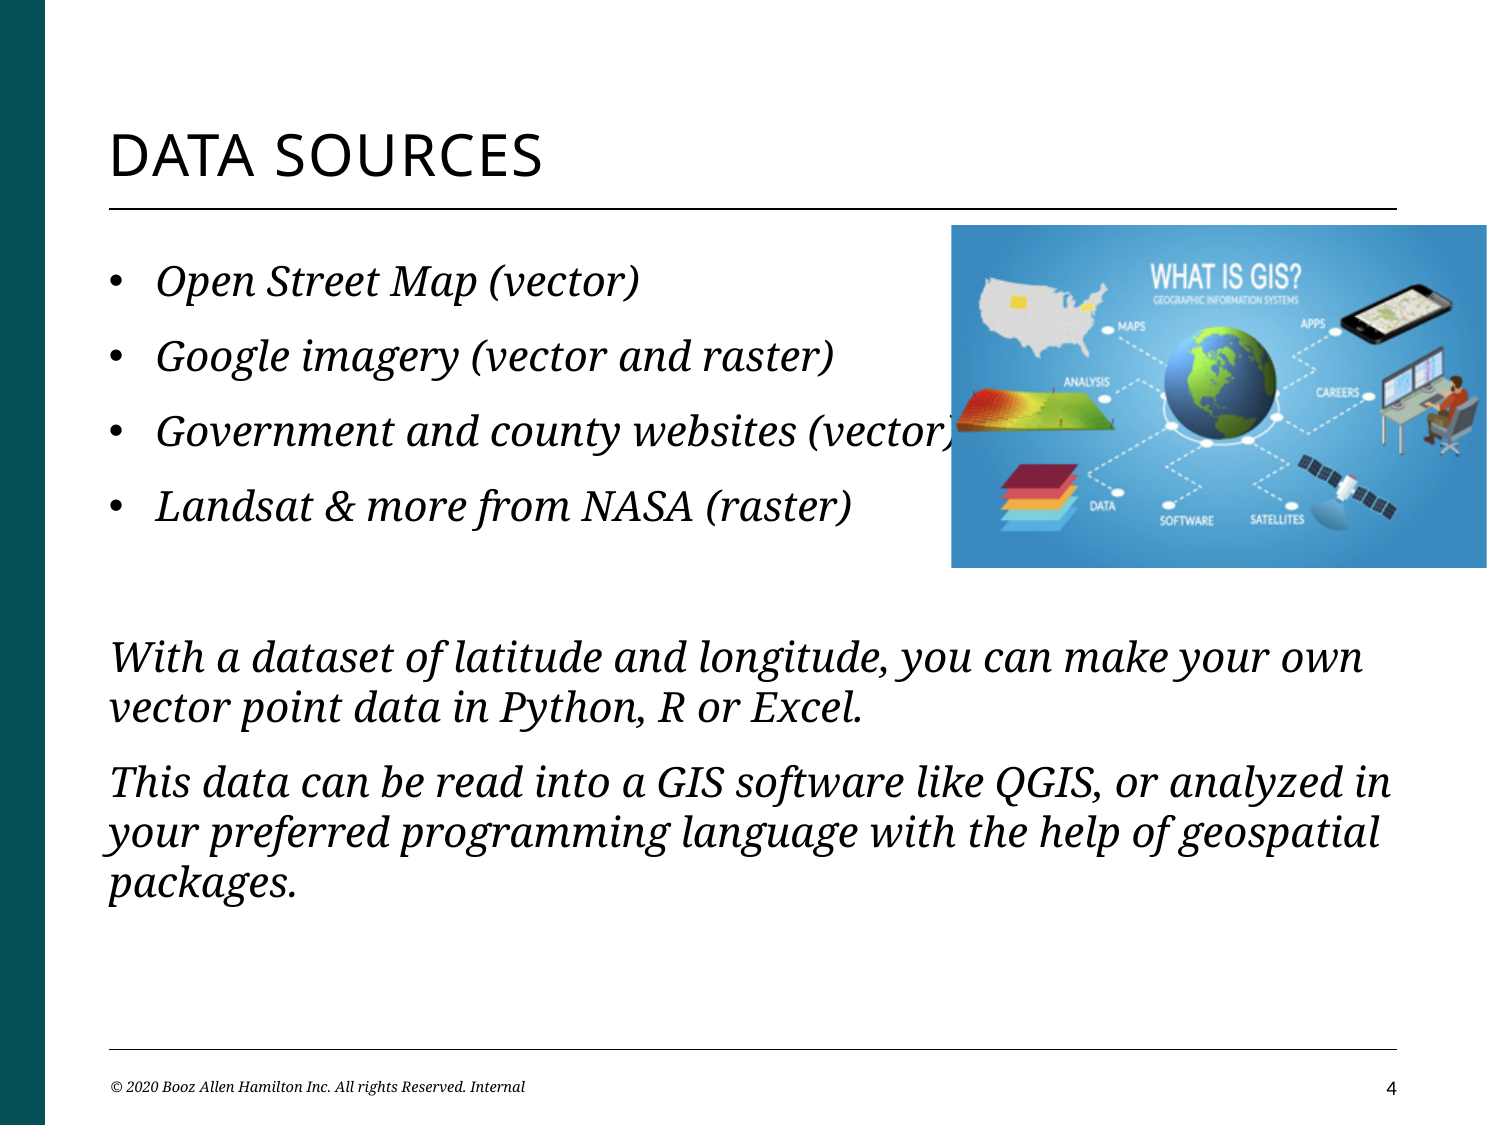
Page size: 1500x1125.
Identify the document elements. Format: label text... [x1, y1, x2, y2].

slide_number 3 [1321, 1050, 1397, 1125]
footer © 2020 Booz Allen Hamilton Inc. All rights Reserved. Internal [108, 1049, 694, 1125]
title Data sources [108, 28, 1397, 190]
picture [951, 225, 1487, 568]
list Open Street Map (vector) Google imagery (vector and raster) Government and county websites (vector) Landsat & more from NASA (raster) With a dataset of latitude and longitude, you can make your own vector point data in Python, R or Excel. This data can be read into a GIS software like QGIS, or analyzed in your preferred programming language with the help of geospatial packages. [108, 254, 1397, 1014]
